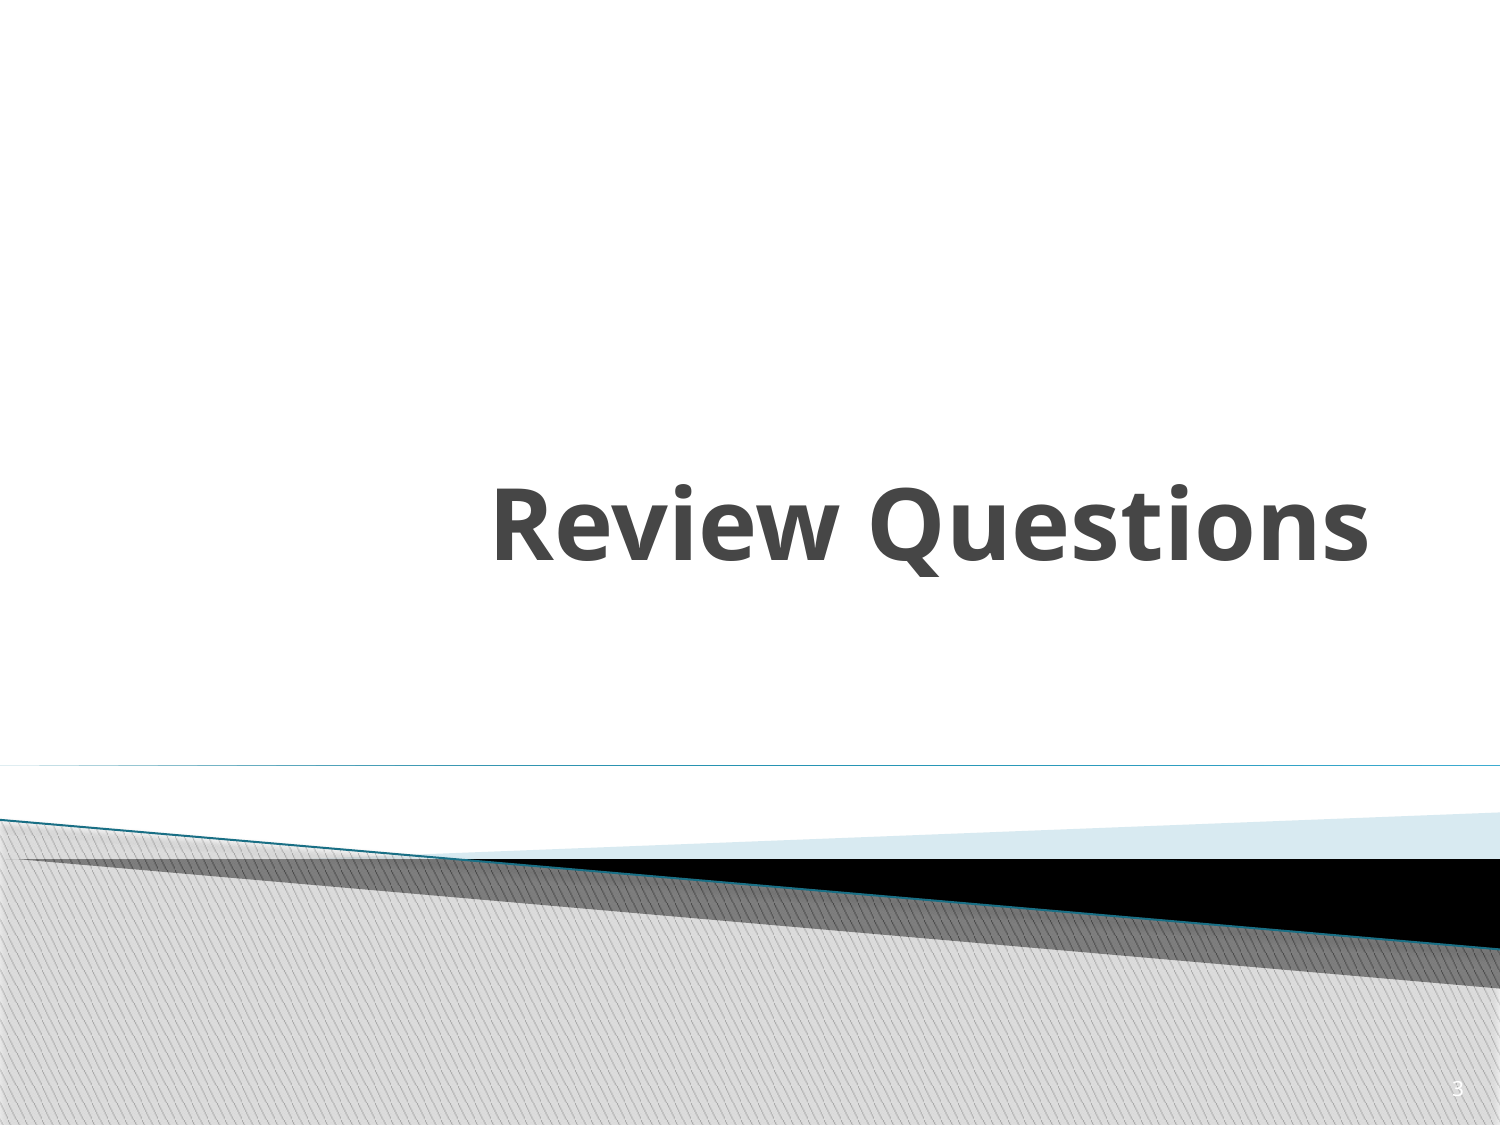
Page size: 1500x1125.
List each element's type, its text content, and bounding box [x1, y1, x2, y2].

picture [5, 859, 1500, 989]
title Review Questions [112, 287, 1388, 588]
slide_number 3 [1418, 1051, 1479, 1112]
